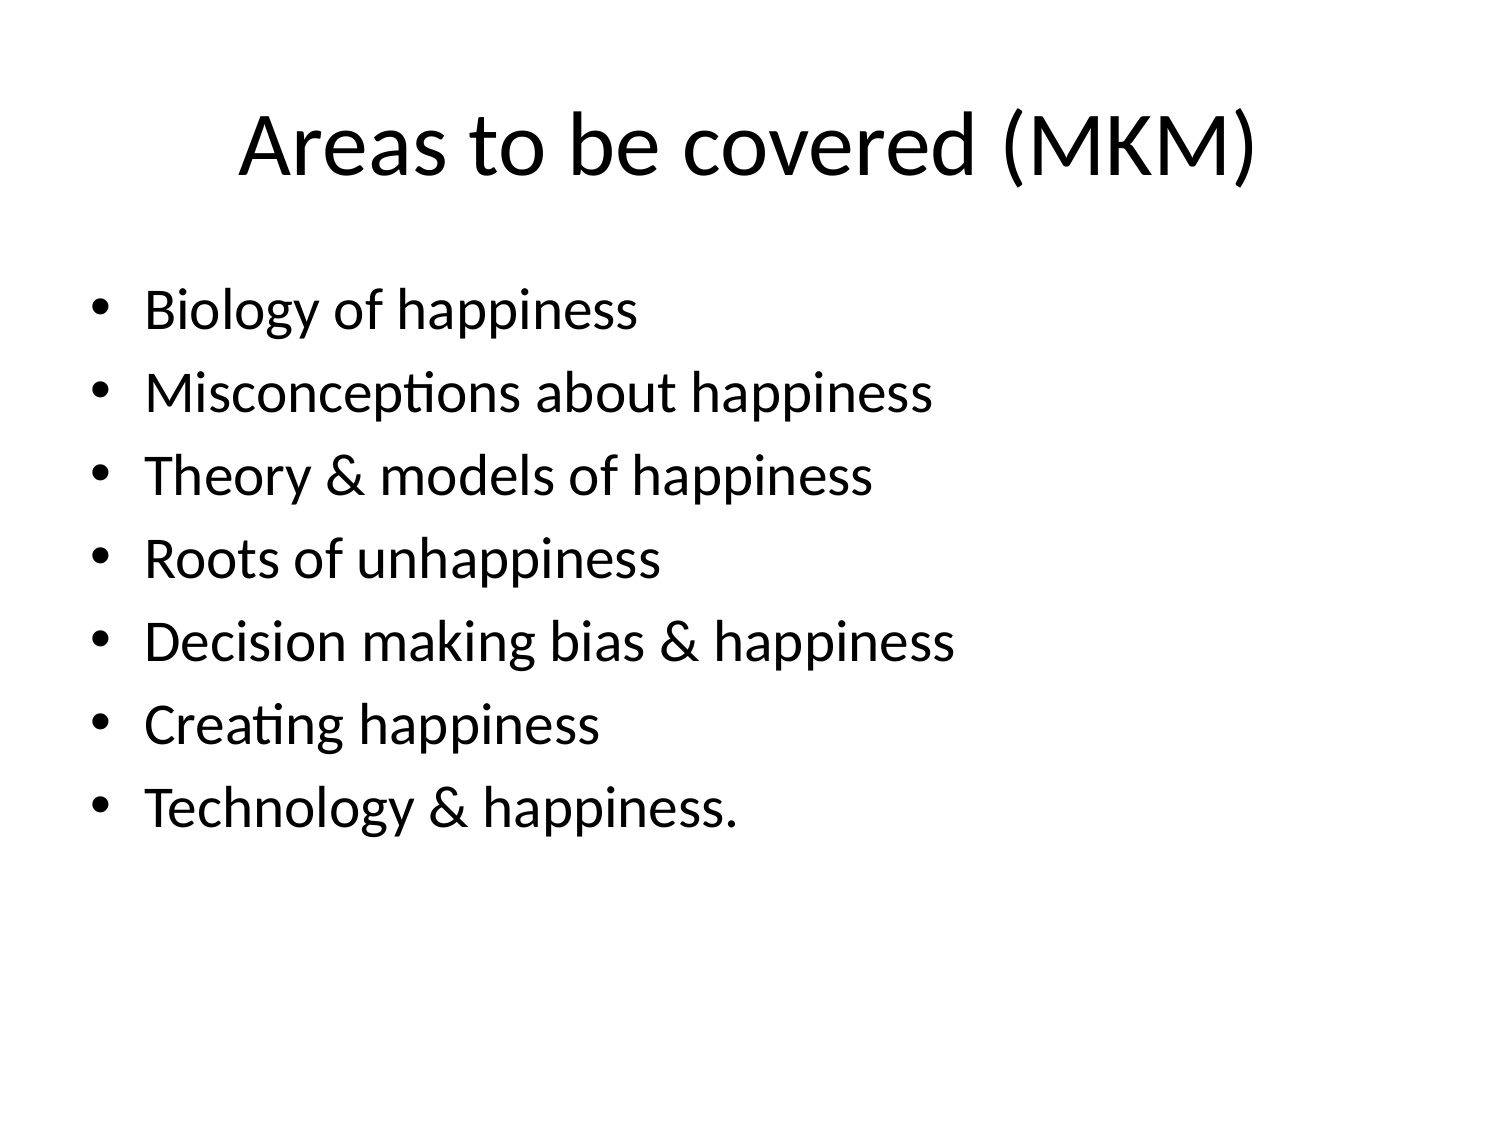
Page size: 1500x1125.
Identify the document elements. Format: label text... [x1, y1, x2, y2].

list Biology of happiness Misconceptions about happiness Theory & models of happiness Roots of unhappiness Decision making bias & happiness Creating happiness Technology & happiness. [75, 262, 1425, 1005]
title Areas to be covered (MKM) [75, 45, 1425, 233]
